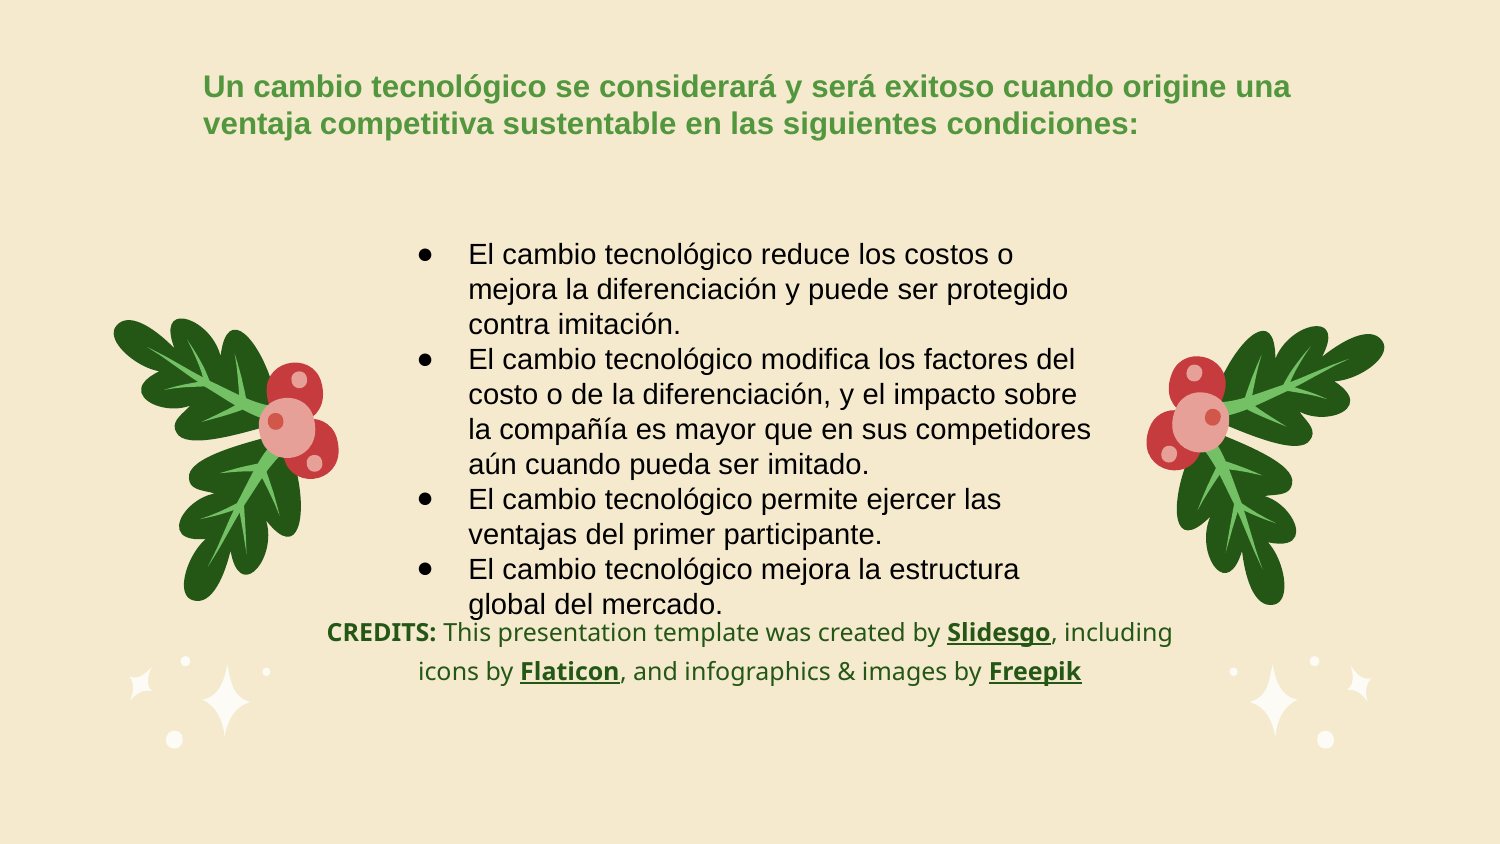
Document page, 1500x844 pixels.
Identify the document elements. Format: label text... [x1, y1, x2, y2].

text_box Un cambio tecnológico se considerará y será exitoso cuando origine una ventaja competitiva sustentable en las siguientes condiciones: [188, 51, 1309, 155]
text_box El cambio tecnológico reduce los costos o mejora la diferenciación y puede ser protegido contra imitación. El cambio tecnológico modifica los factores del costo o de la diferenciación, y el impacto sobre la compañía es mayor que en sus competidores aún cuando pueda ser imitado. El cambio tecnológico permite ejercer las ventajas del primer participante. El cambio tecnológico mejora la estructura global del mercado. [378, 220, 1122, 624]
